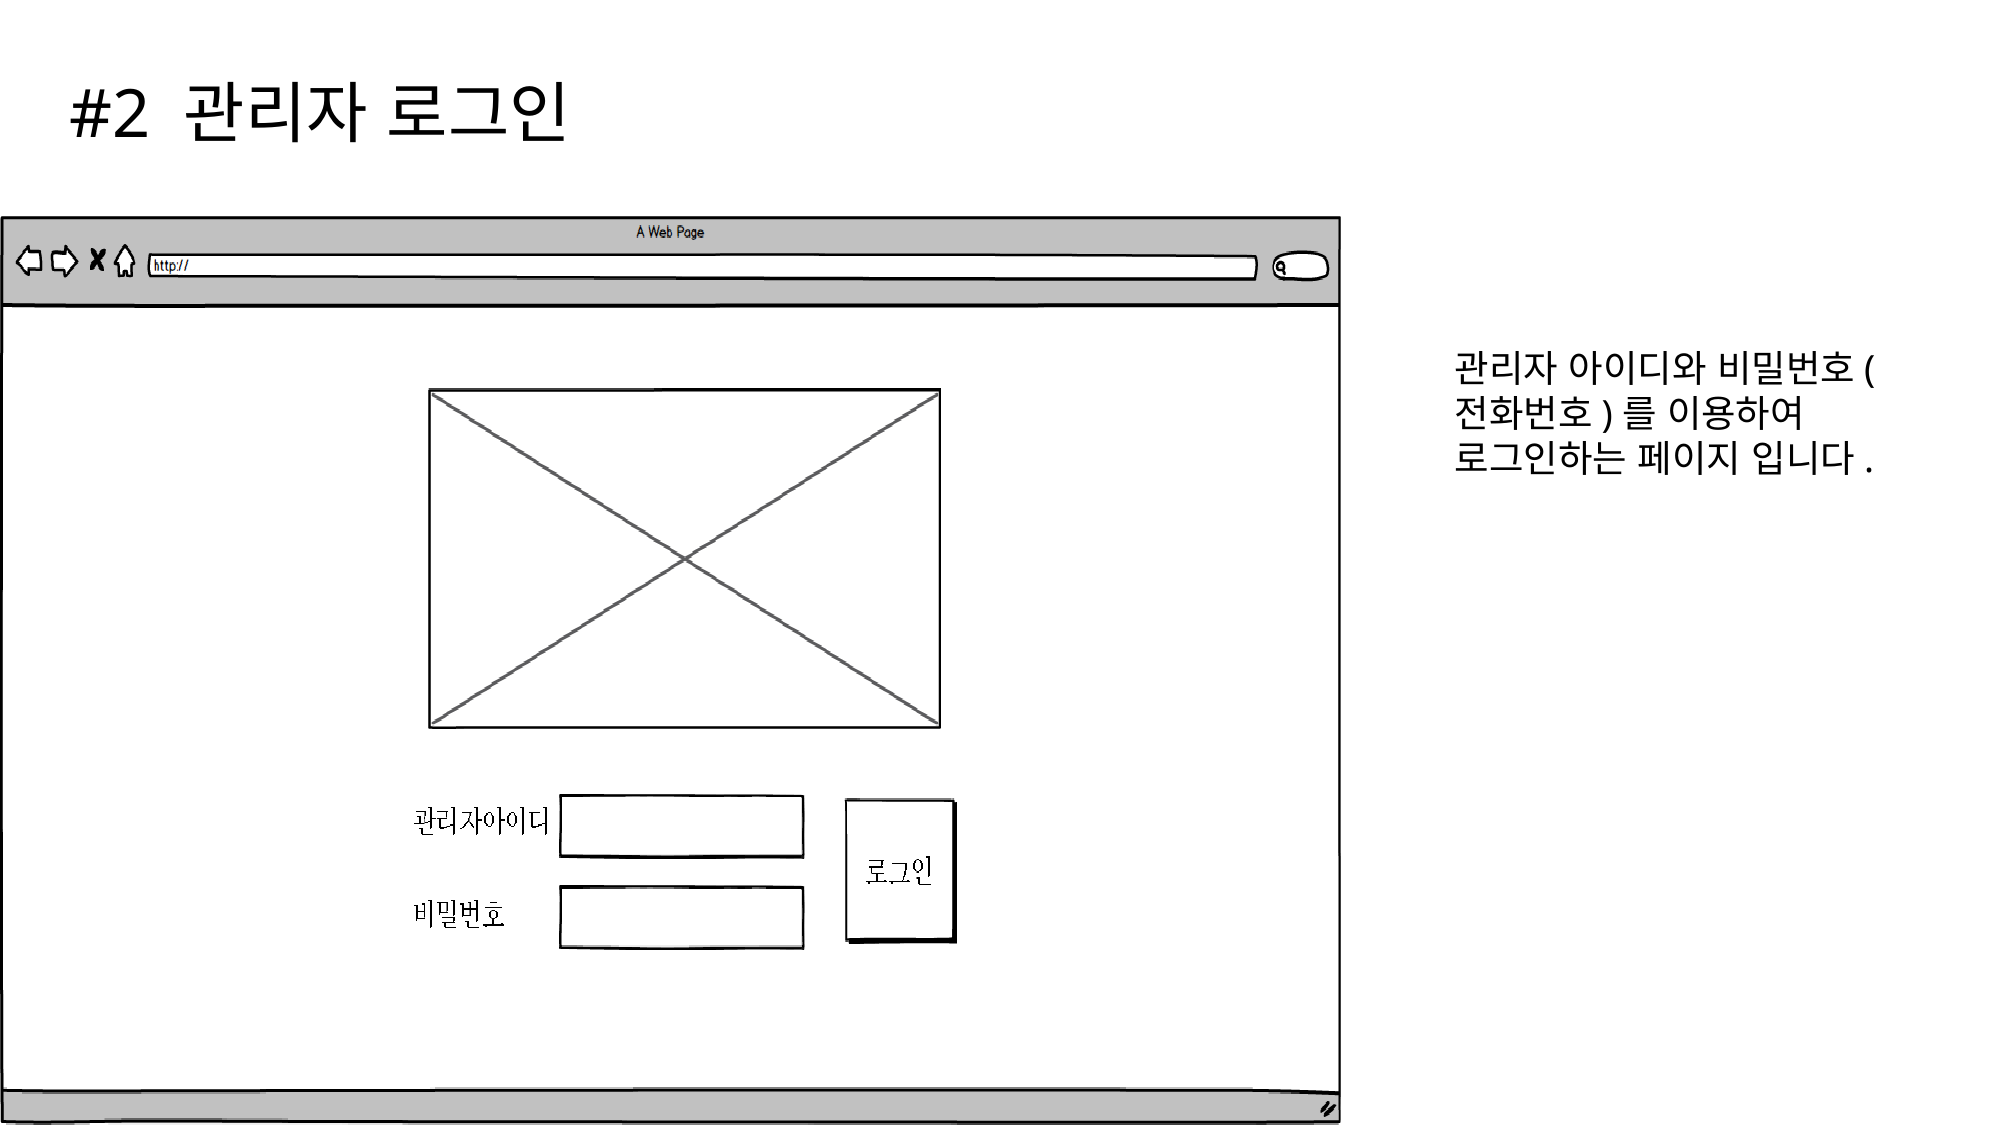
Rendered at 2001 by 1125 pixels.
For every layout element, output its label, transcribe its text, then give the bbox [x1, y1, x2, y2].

text_box #2 관리자 로그인 [54, 63, 719, 158]
picture [0, 216, 1341, 1125]
text_box 관리자 아이디와 비밀번호(전화번호)를 이용하여 로그인하는 페이지 입니다. [1440, 337, 1946, 488]
